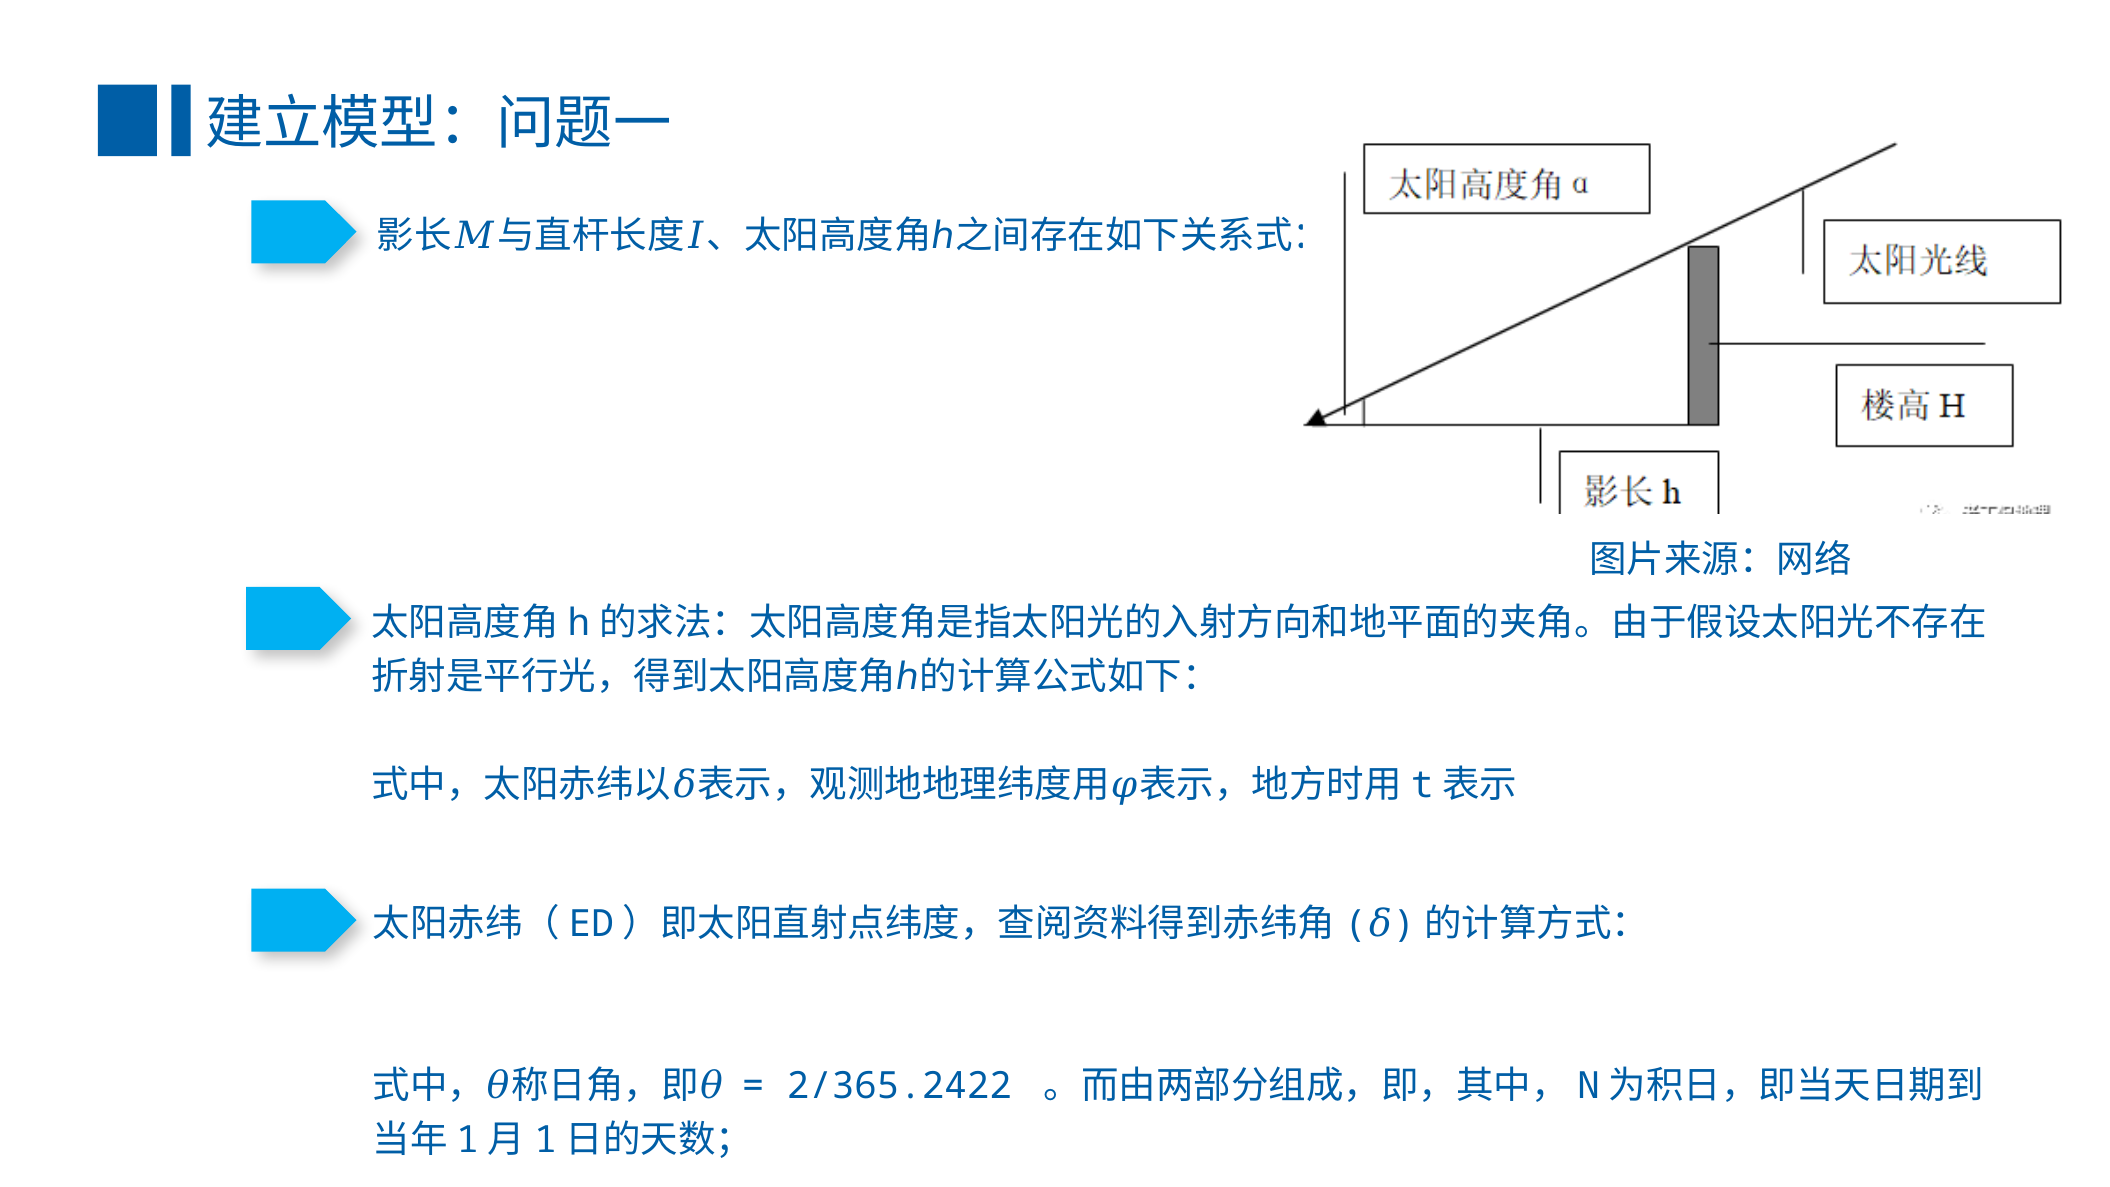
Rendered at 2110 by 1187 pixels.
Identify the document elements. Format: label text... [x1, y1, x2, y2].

text_box 图片来源：网络 [1574, 518, 1878, 588]
picture [1302, 135, 2074, 514]
text_box [250, 199, 358, 265]
text_box [250, 887, 358, 953]
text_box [97, 77, 986, 164]
text_box [244, 585, 353, 651]
